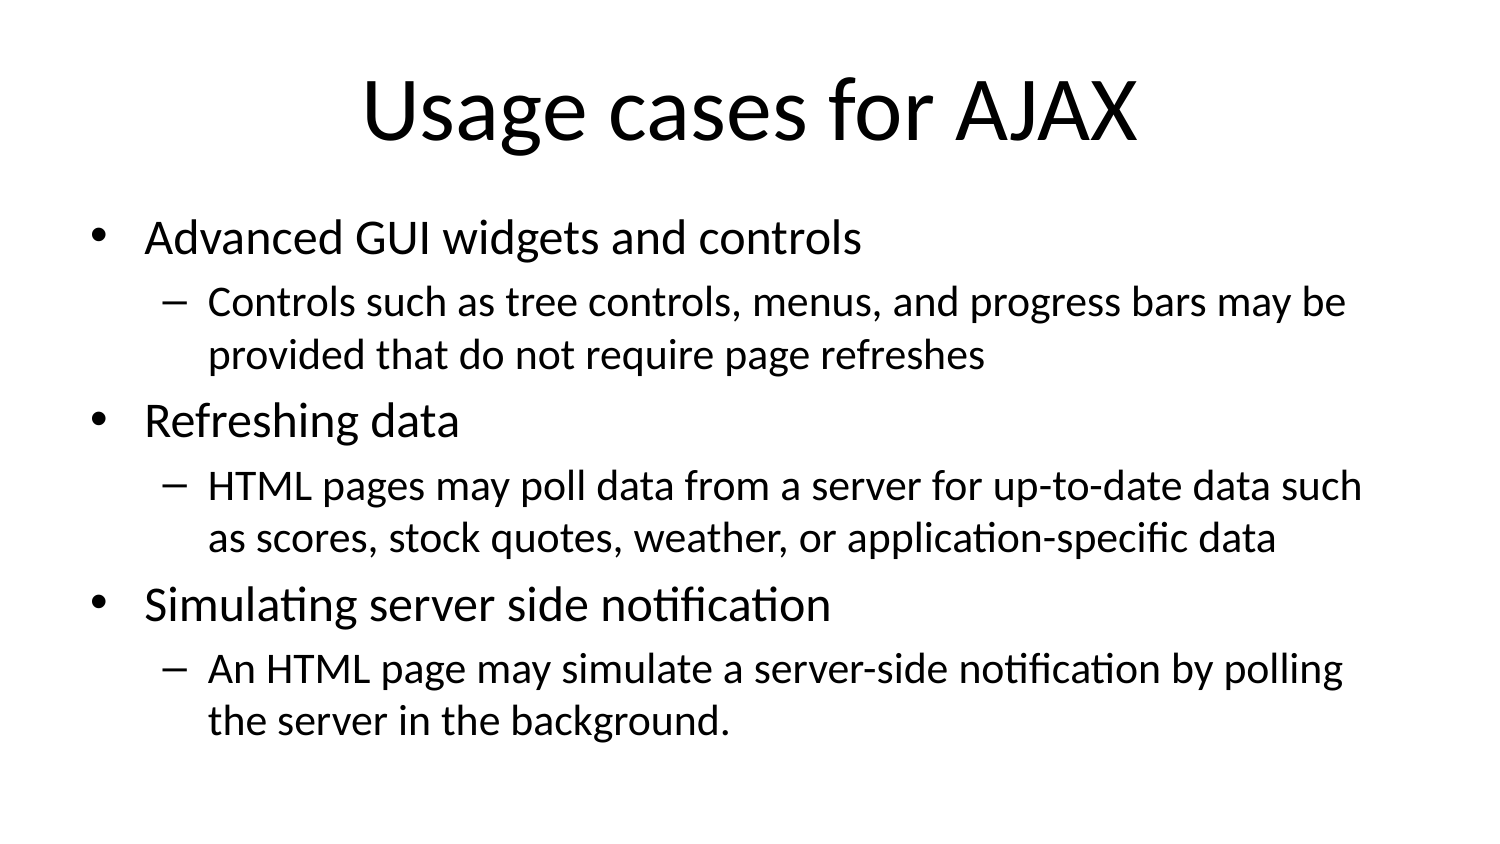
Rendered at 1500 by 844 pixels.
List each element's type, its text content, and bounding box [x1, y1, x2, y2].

list Advanced GUI widgets and controls Controls such as tree controls, menus, and progress bars may be provided that do not require page refreshes Refreshing data HTML pages may poll data from a server for up-to-date data such as scores, stock quotes, weather, or application-specific data Simulating server side notification An HTML page may simulate a server-side notification by polling the server in the background. [75, 196, 1425, 754]
title Usage cases for AJAX [75, 33, 1425, 175]
